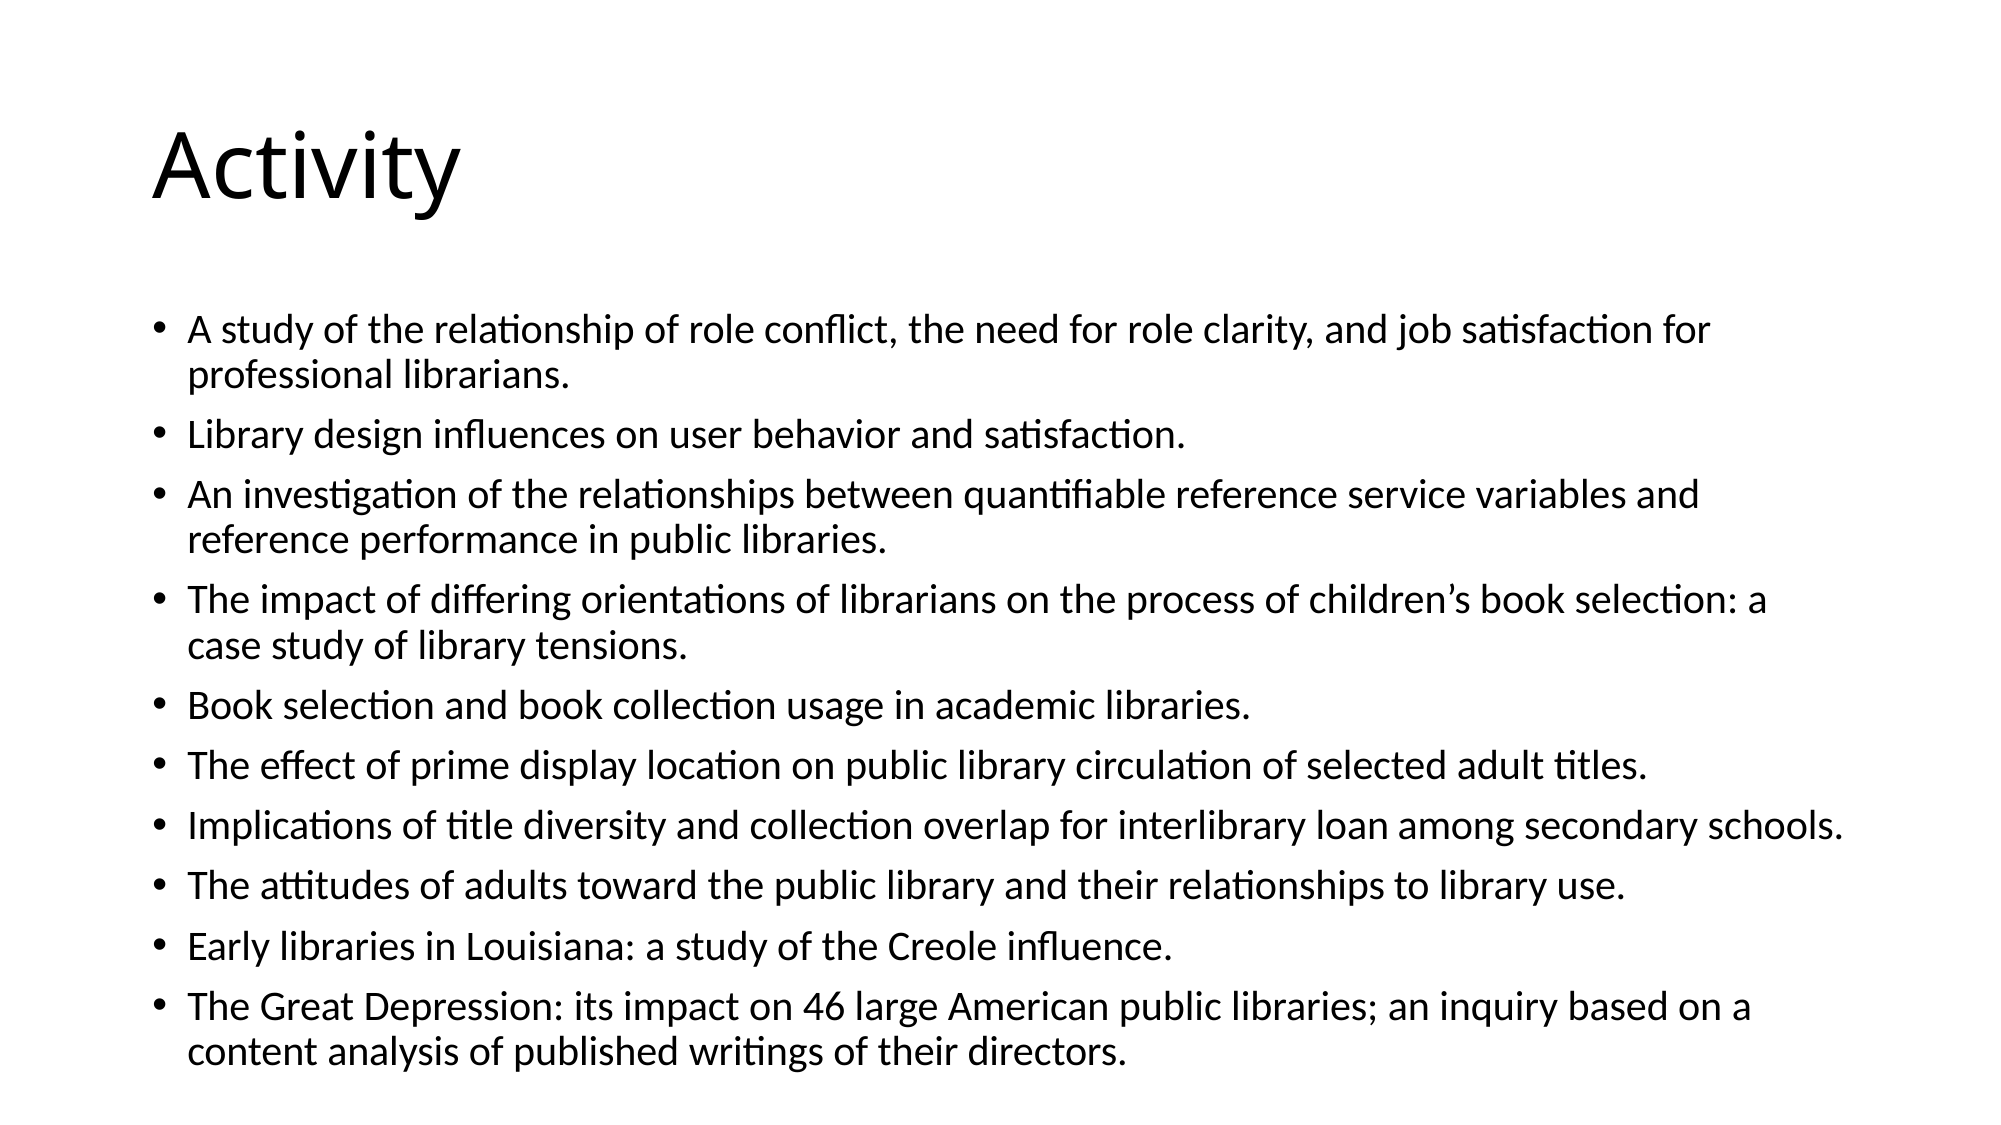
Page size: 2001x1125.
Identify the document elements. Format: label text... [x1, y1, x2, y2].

list A study of the relationship of role conﬂict, the need for role clarity, and job satisfaction for professional librarians. Library design inﬂuences on user behavior and satisfaction. An investigation of the relationships between quantiﬁable reference service variables and reference performance in public libraries. The impact of differing orientations of librarians on the process of children’s book selection: a case study of library tensions. Book selection and book collection usage in academic libraries. The effect of prime display location on public library circulation of selected adult titles. Implications of title diversity and collection overlap for interlibrary loan among secondary schools. The attitudes of adults toward the public library and their relationships to library use. Early libraries in Louisiana: a study of the Creole inﬂuence. The Great Depression: its impact on 46 large American public libraries; an inquiry based on a content analysis of published writings of their directors. [137, 299, 1863, 1109]
title Activity [137, 59, 1863, 278]
